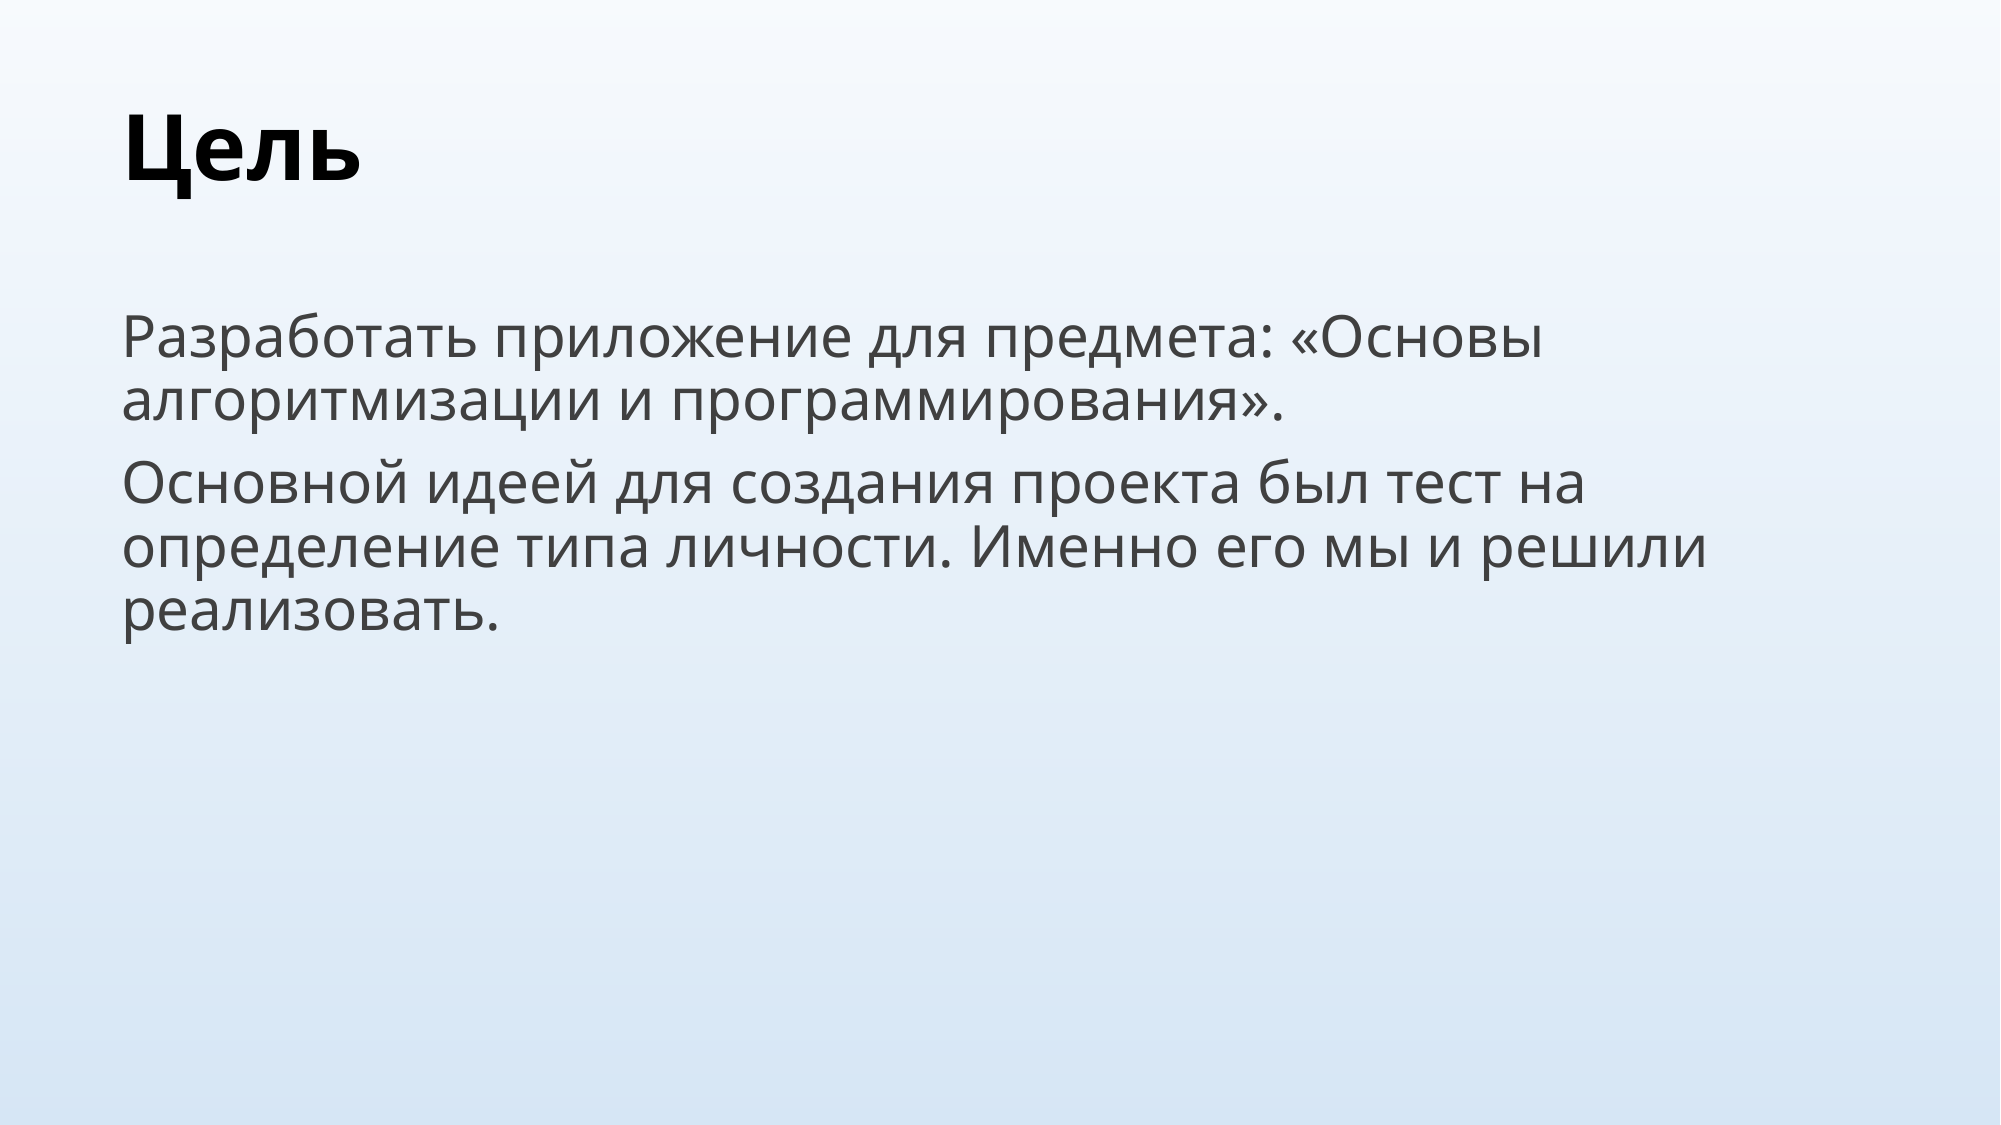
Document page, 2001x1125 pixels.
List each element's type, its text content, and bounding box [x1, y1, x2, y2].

list Разработать приложение для предмета: «Основы алгоритмизации и программирования». Основной идеей для создания проекта был тест на определение типа личности. Именно его мы и решили реализовать. [106, 299, 1832, 1014]
title Цель [106, 42, 1832, 260]
